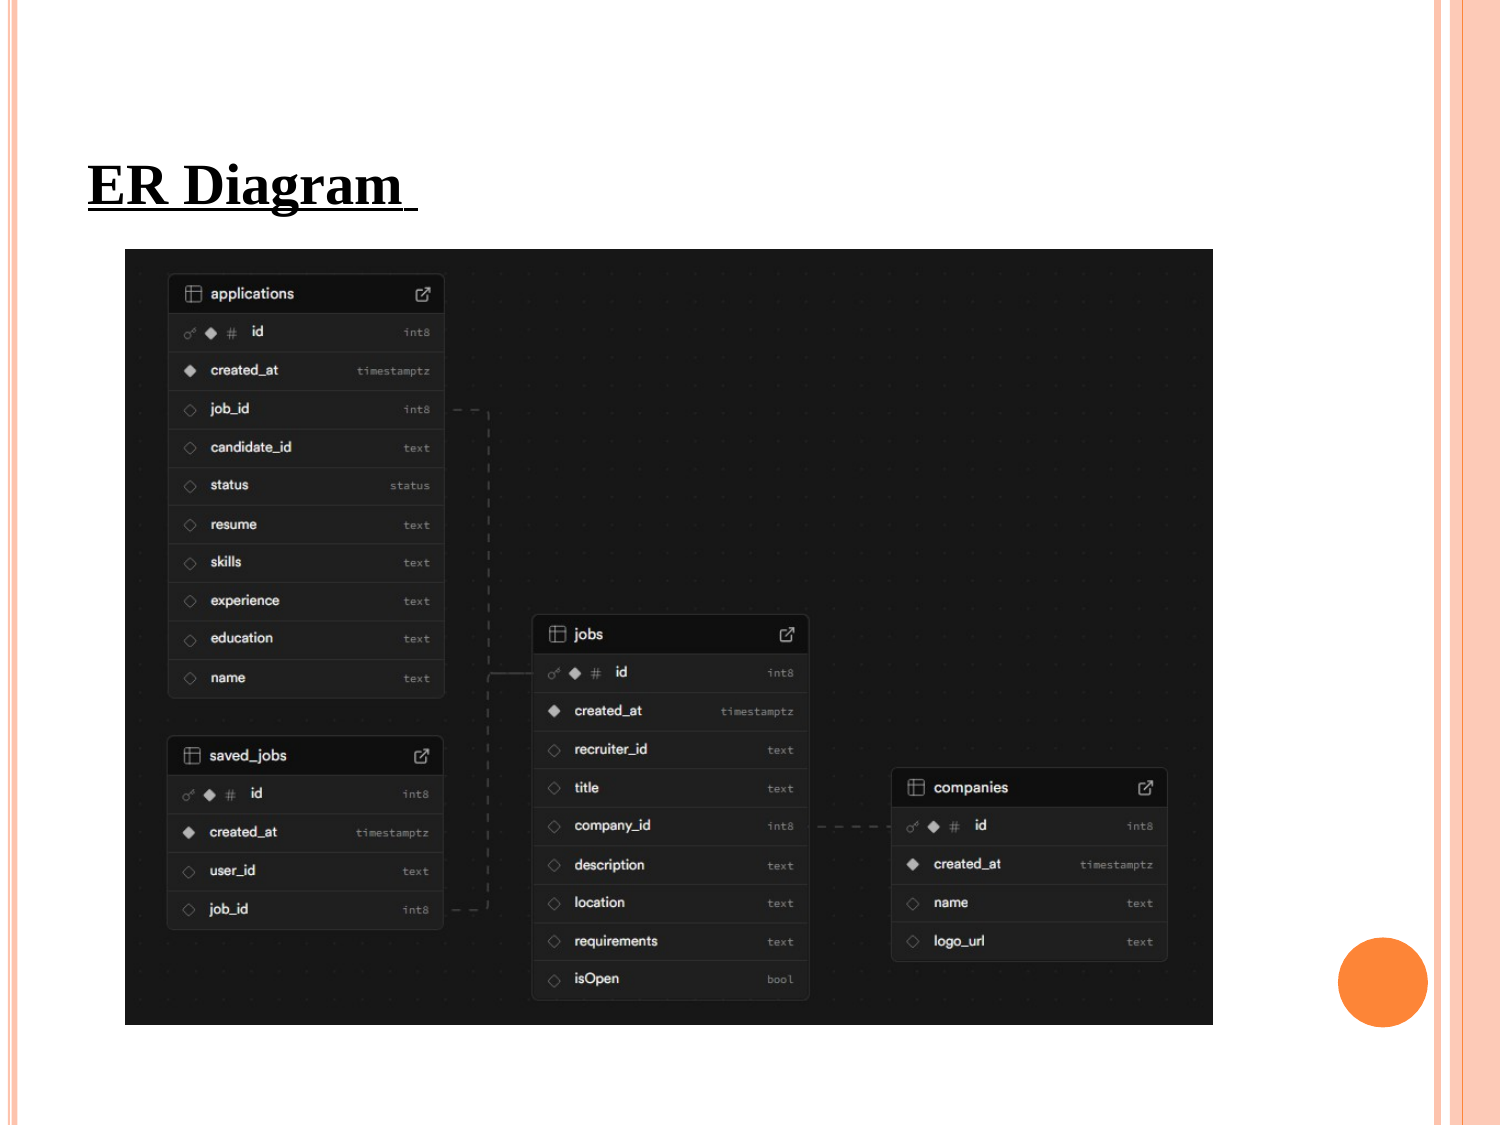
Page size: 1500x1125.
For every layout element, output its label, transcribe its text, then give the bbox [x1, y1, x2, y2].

picture [124, 249, 1213, 1026]
title ER Diagram [87, 145, 1162, 293]
